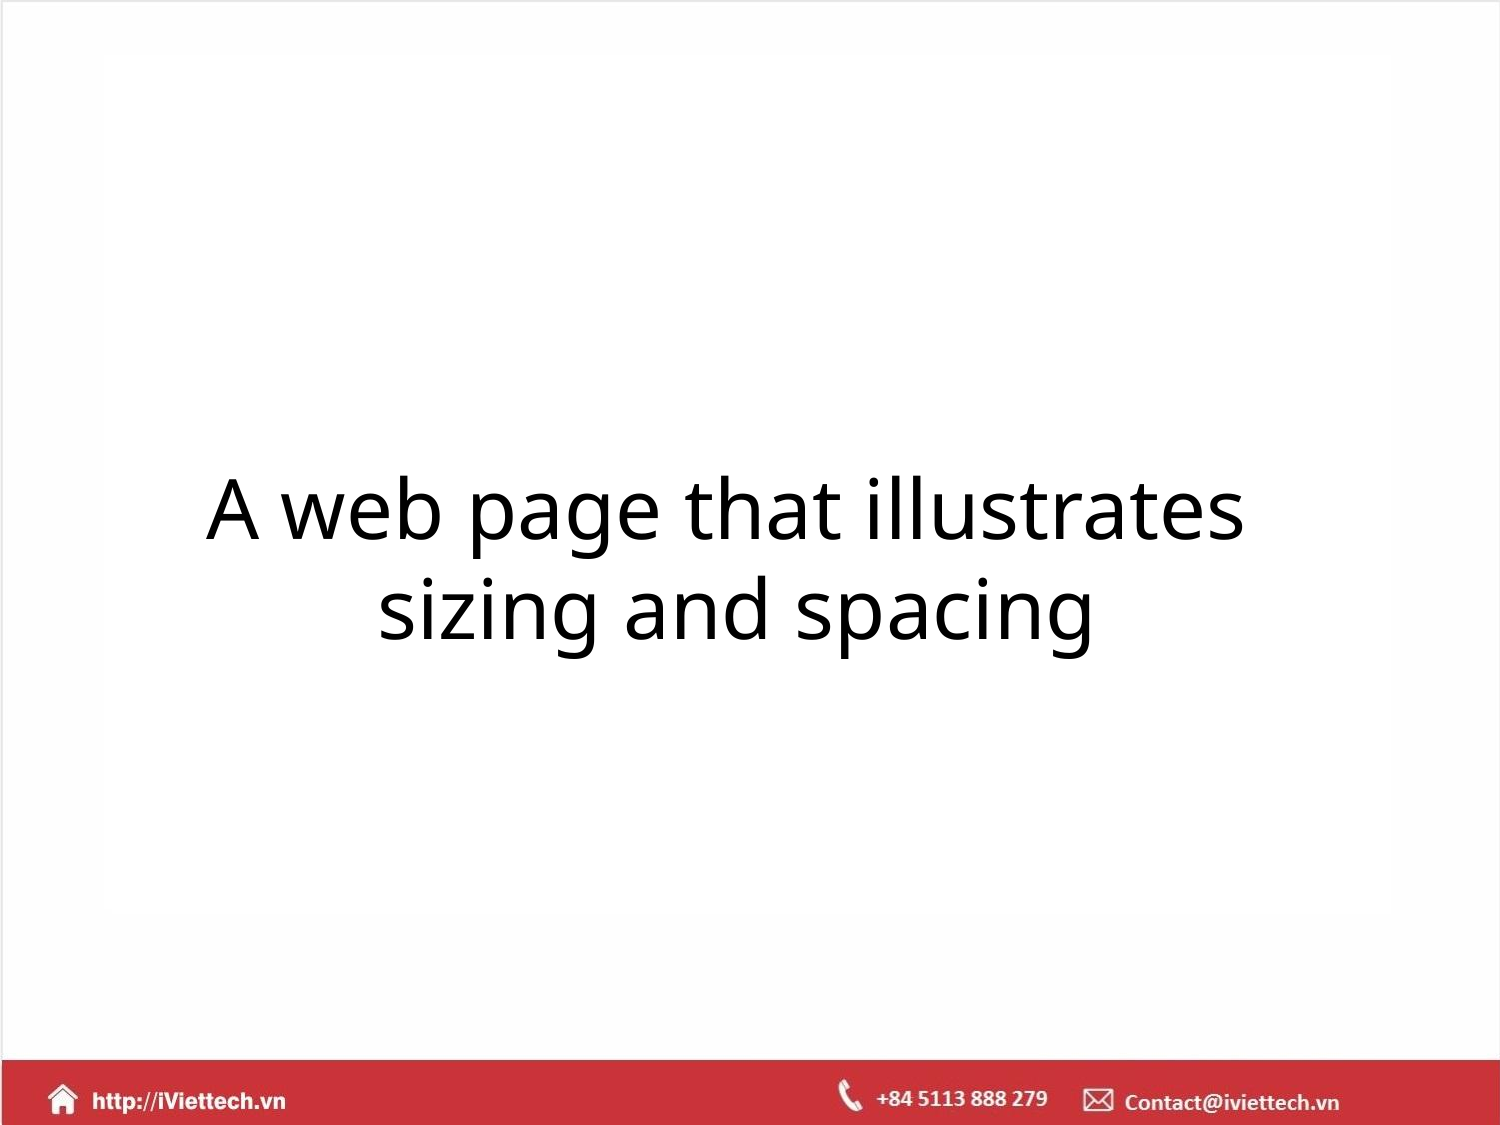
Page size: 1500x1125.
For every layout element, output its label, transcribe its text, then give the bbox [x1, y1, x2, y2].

title A web page that illustrates sizing and spacing [62, 462, 1413, 650]
picture [0, 0, 1500, 1125]
